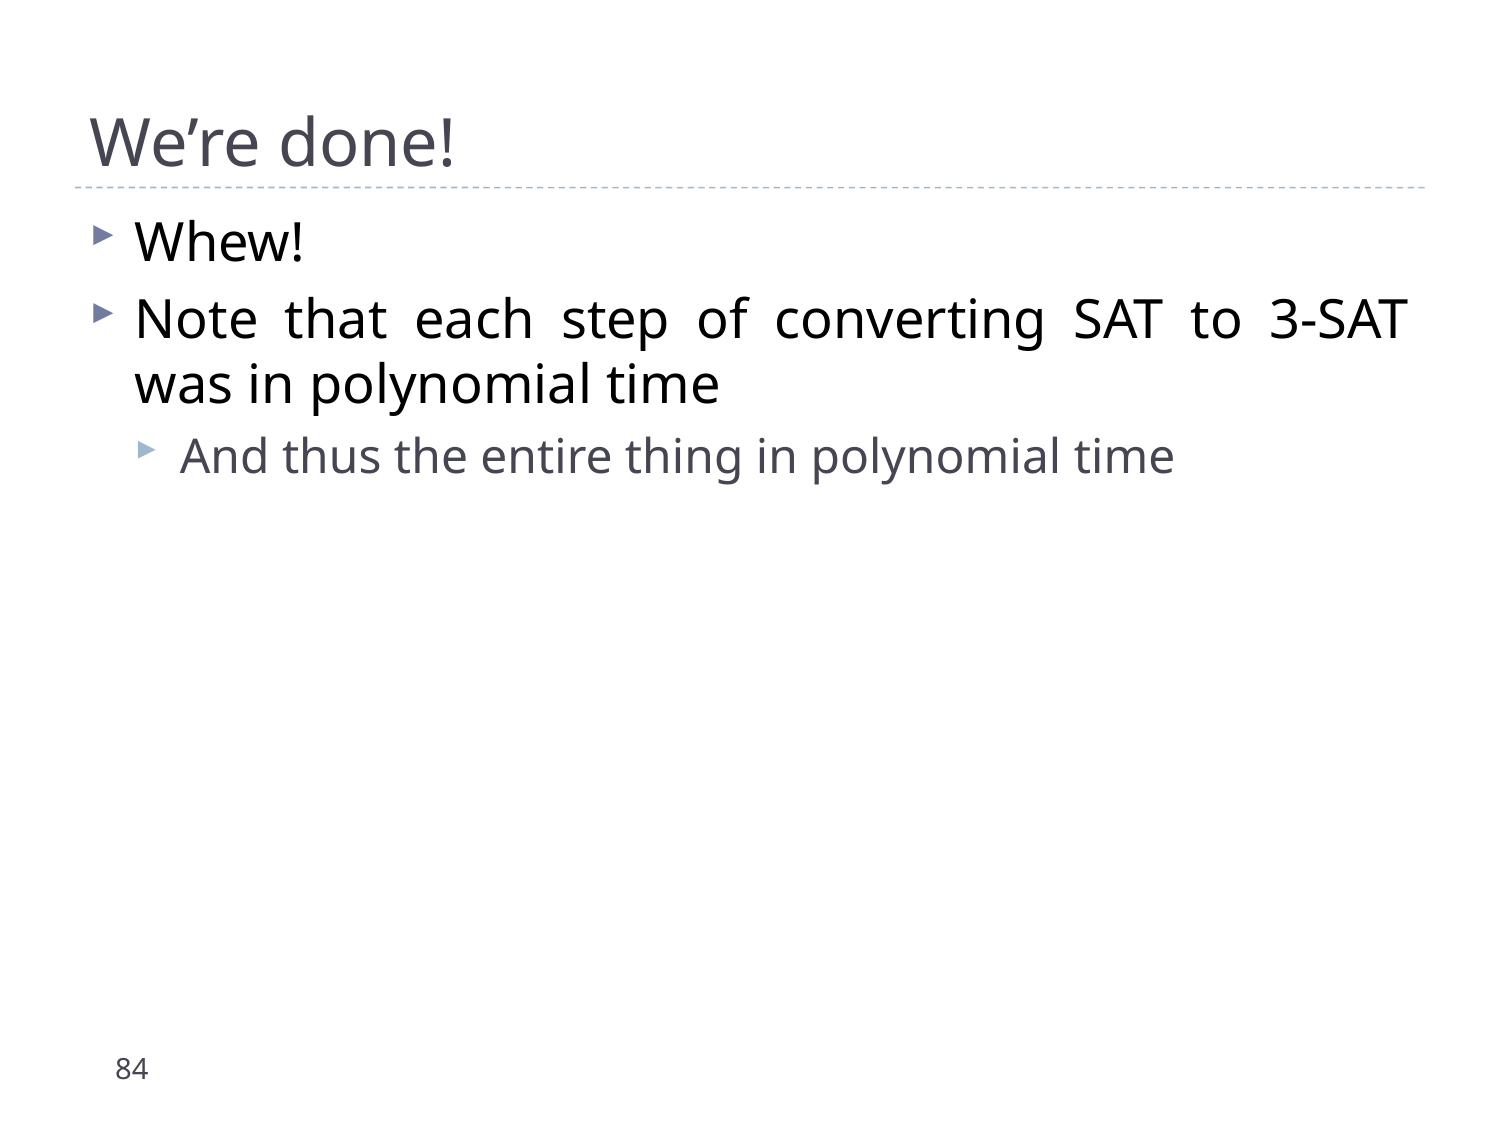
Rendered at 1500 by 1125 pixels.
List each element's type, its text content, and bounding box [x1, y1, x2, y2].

slide_number 84 [100, 1042, 426, 1103]
title We’re done! [75, 24, 1425, 188]
list Whew! Note that each step of converting SAT to 3-SAT was in polynomial time And thus the entire thing in polynomial time [75, 200, 1425, 1010]
